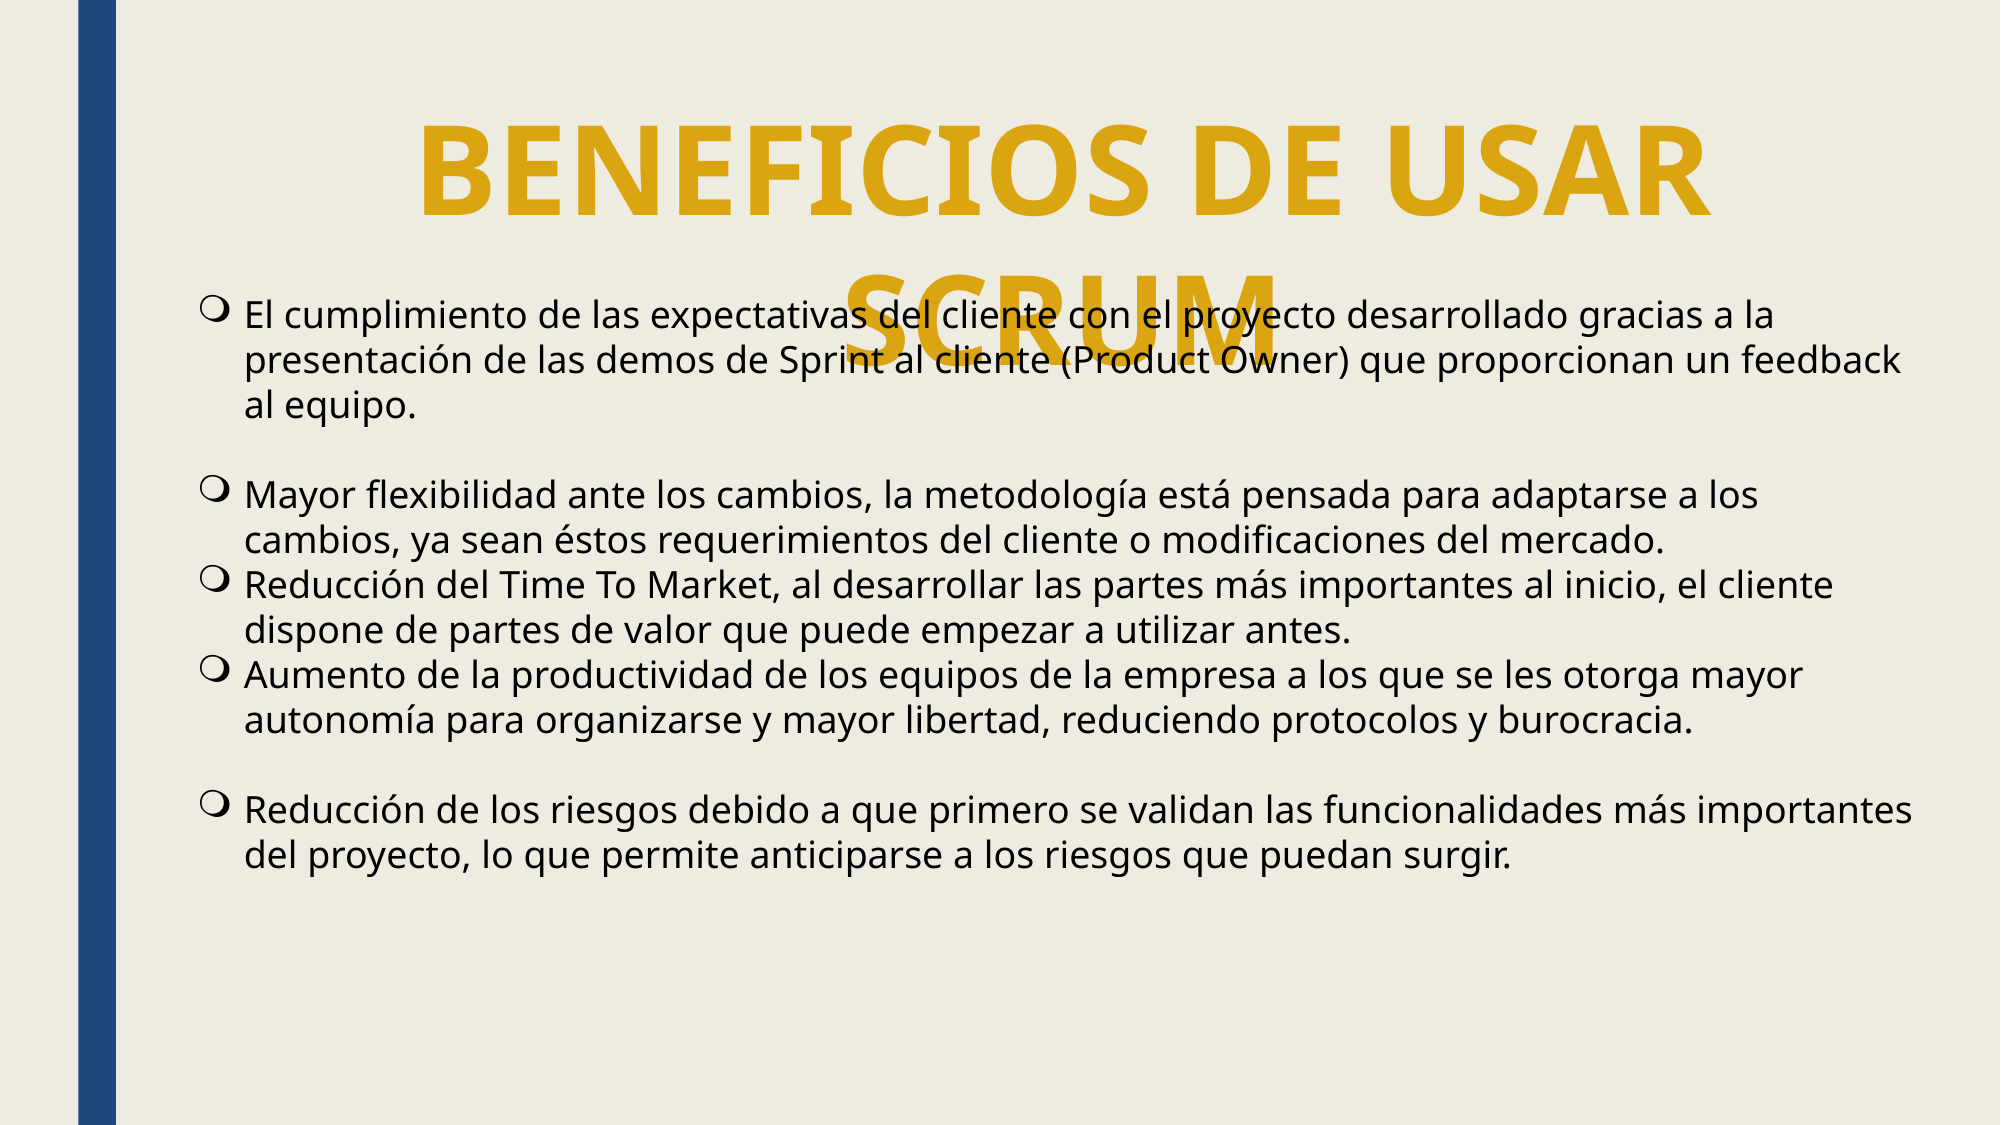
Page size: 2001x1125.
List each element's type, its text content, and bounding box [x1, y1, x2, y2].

text_box BENEFICIOS DE USAR SCRUM [187, 83, 1940, 283]
text_box El cumplimiento de las expectativas del cliente con el proyecto desarrollado gracias a la presentación de las demos de Sprint al cliente (Product Owner) que proporcionan un feedback al equipo. Mayor flexibilidad ante los cambios, la metodología está pensada para adaptarse a los cambios, ya sean éstos requerimientos del cliente o modificaciones del mercado. Reducción del Time To Market, al desarrollar las partes más importantes al inicio, el cliente dispone de partes de valor que puede empezar a utilizar antes. Aumento de la productividad de los equipos de la empresa a los que se les otorga mayor autonomía para organizarse y mayor libertad, reduciendo protocolos y burocracia. Reducción de los riesgos debido a que primero se validan las funcionalidades más importantes del proyecto, lo que permite anticiparse a los riesgos que puedan surgir. [182, 283, 1940, 974]
